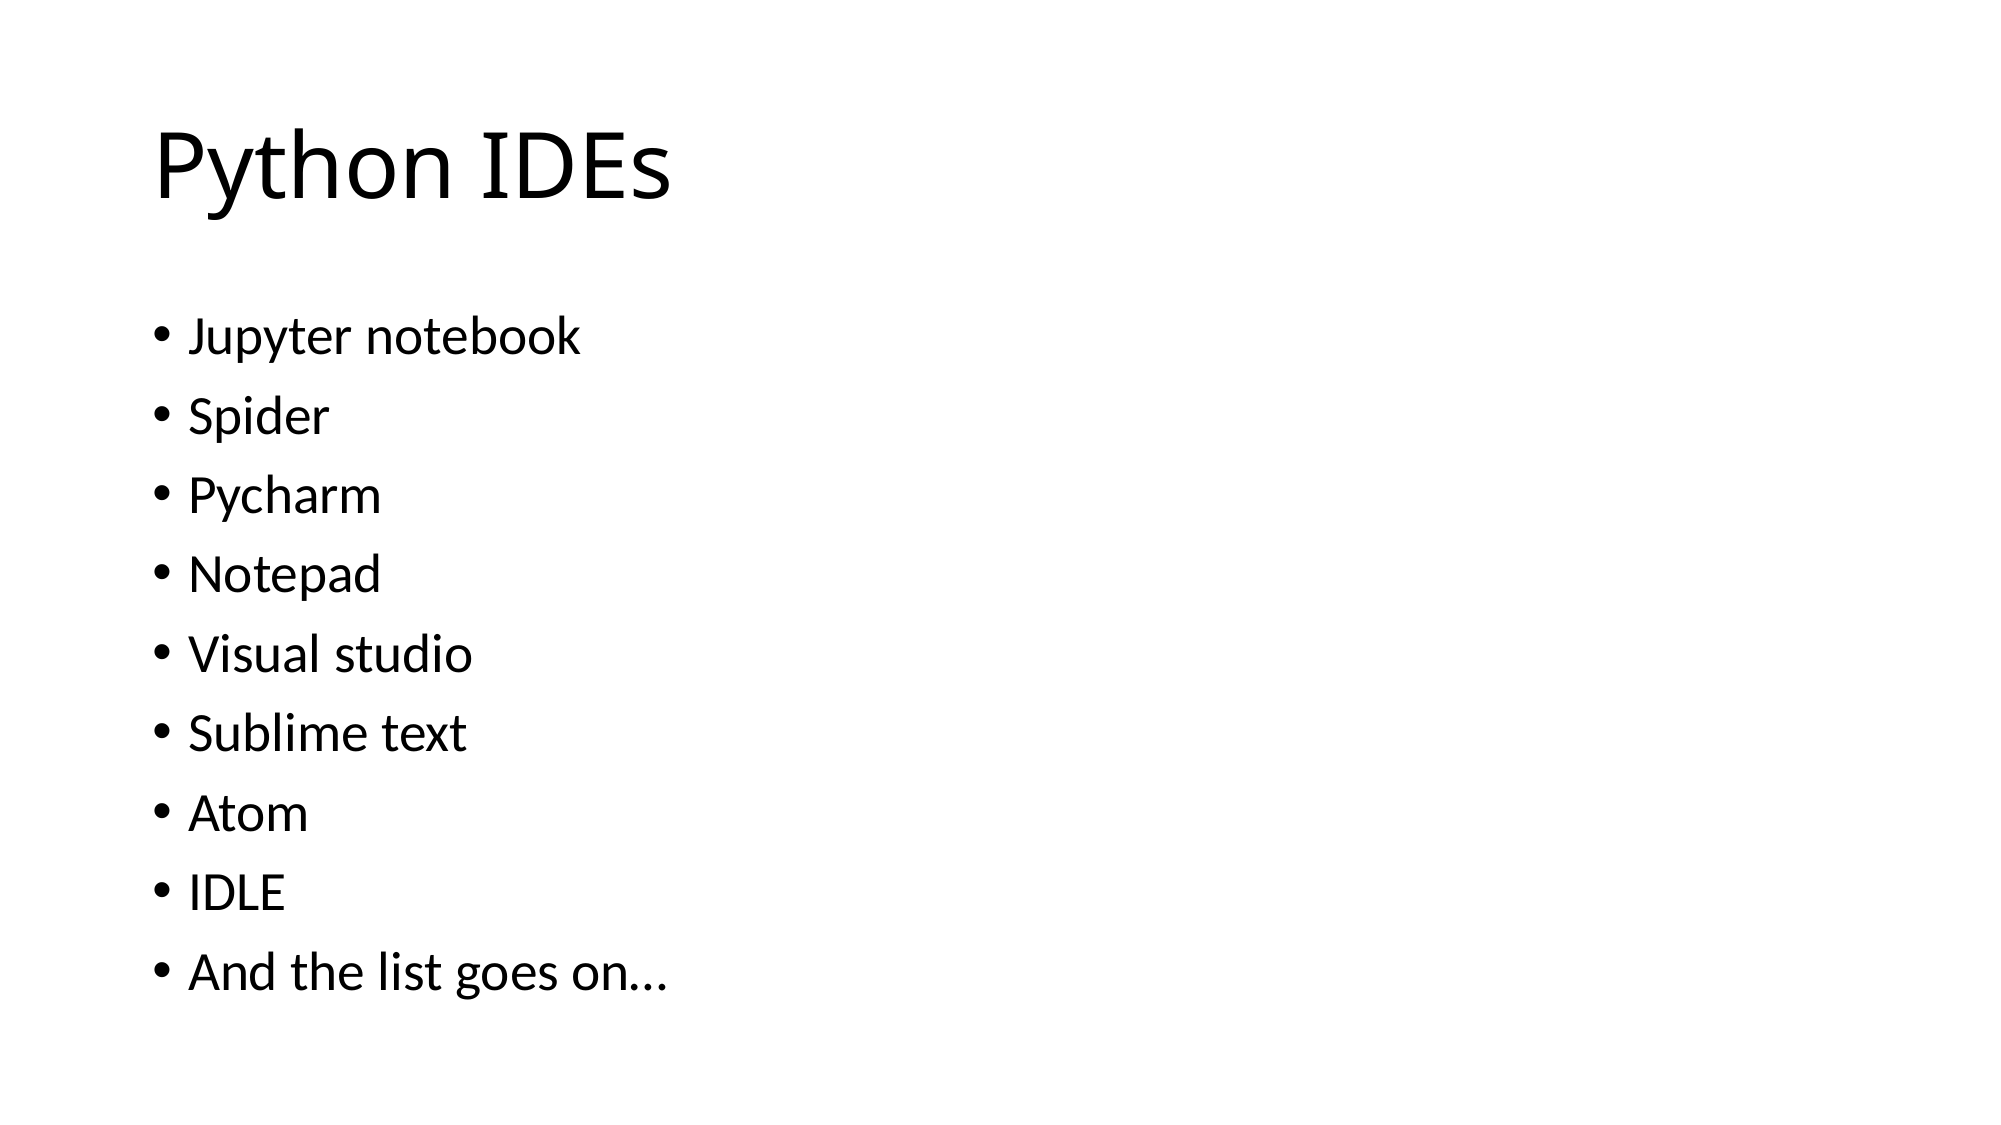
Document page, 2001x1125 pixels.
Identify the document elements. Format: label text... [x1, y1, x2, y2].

title Python IDEs [137, 59, 1863, 278]
list Jupyter notebook Spider Pycharm Notepad Visual studio Sublime text Atom IDLE And the list goes on… [137, 299, 1863, 1014]
